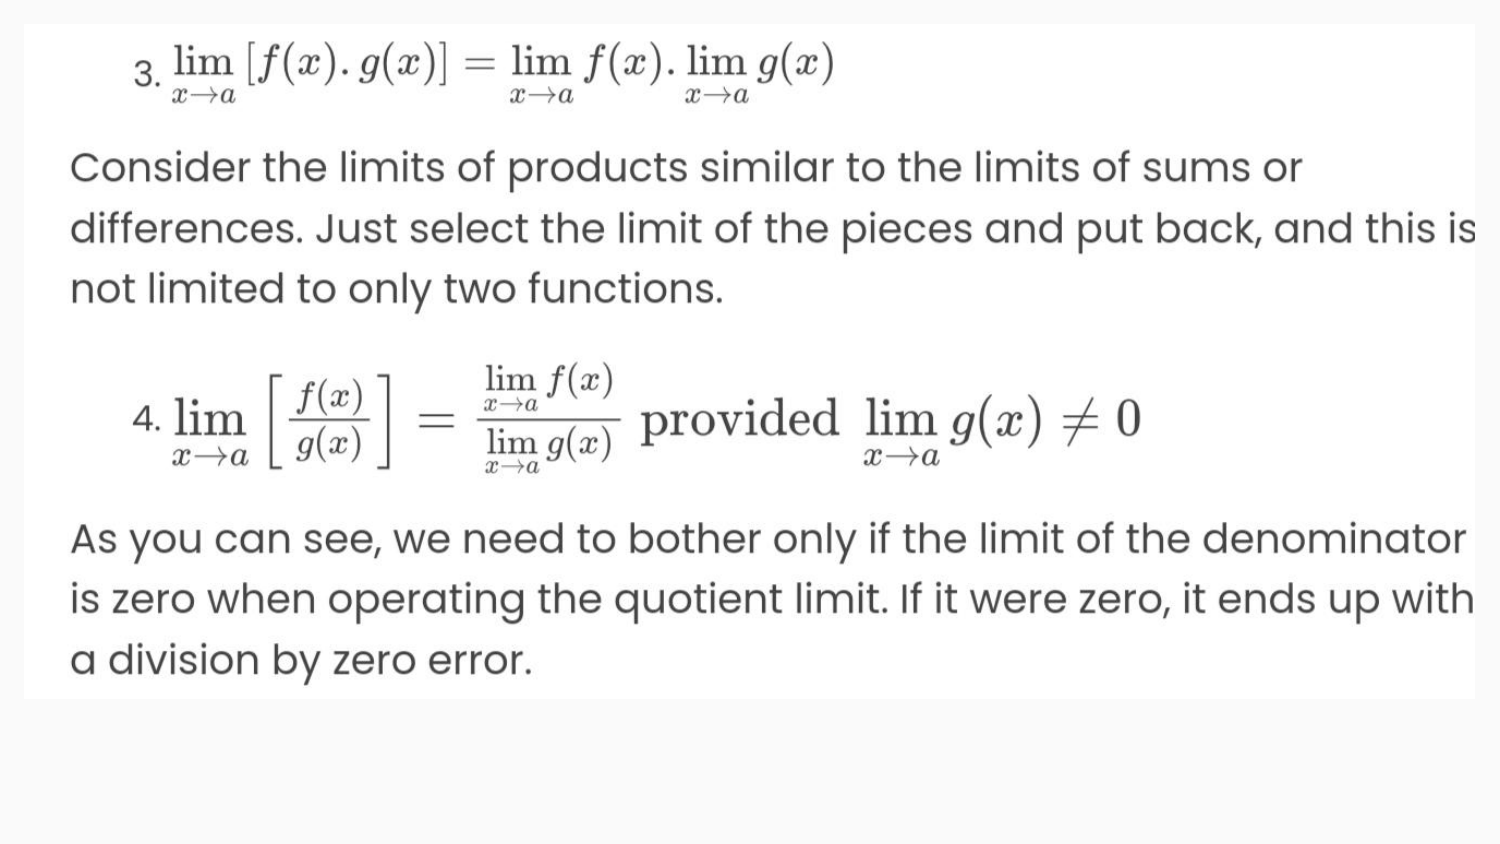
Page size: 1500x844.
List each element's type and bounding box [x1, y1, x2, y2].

picture [24, 24, 1476, 699]
